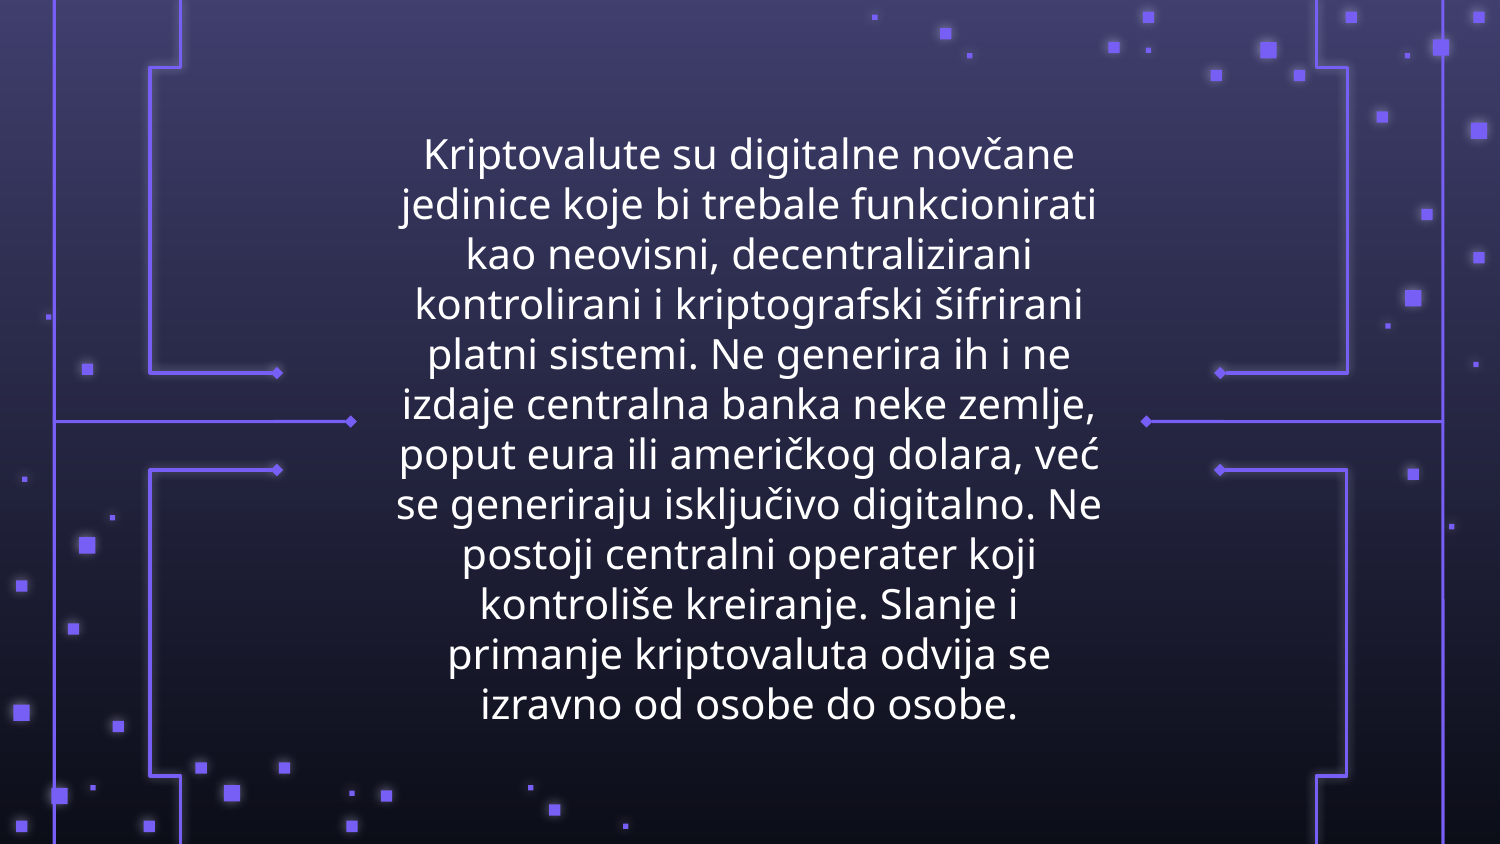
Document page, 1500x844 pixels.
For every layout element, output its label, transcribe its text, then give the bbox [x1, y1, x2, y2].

title Kriptovalute su digitalne novčane jedinice koje bi trebale funkcionirati kao neovisni, decentralizirani kontrolirani i kriptografski šifrirani platni sistemi. Ne generira ih i ne izdaje centralna banka neke zemlje, poput eura ili američkog dolara, već se generiraju isključivo digitalno. Ne postoji centralni operater koji kontroliše kreiranje. Slanje i primanje kriptovaluta odvija se izravno od osobe do osobe. [372, 245, 1126, 611]
